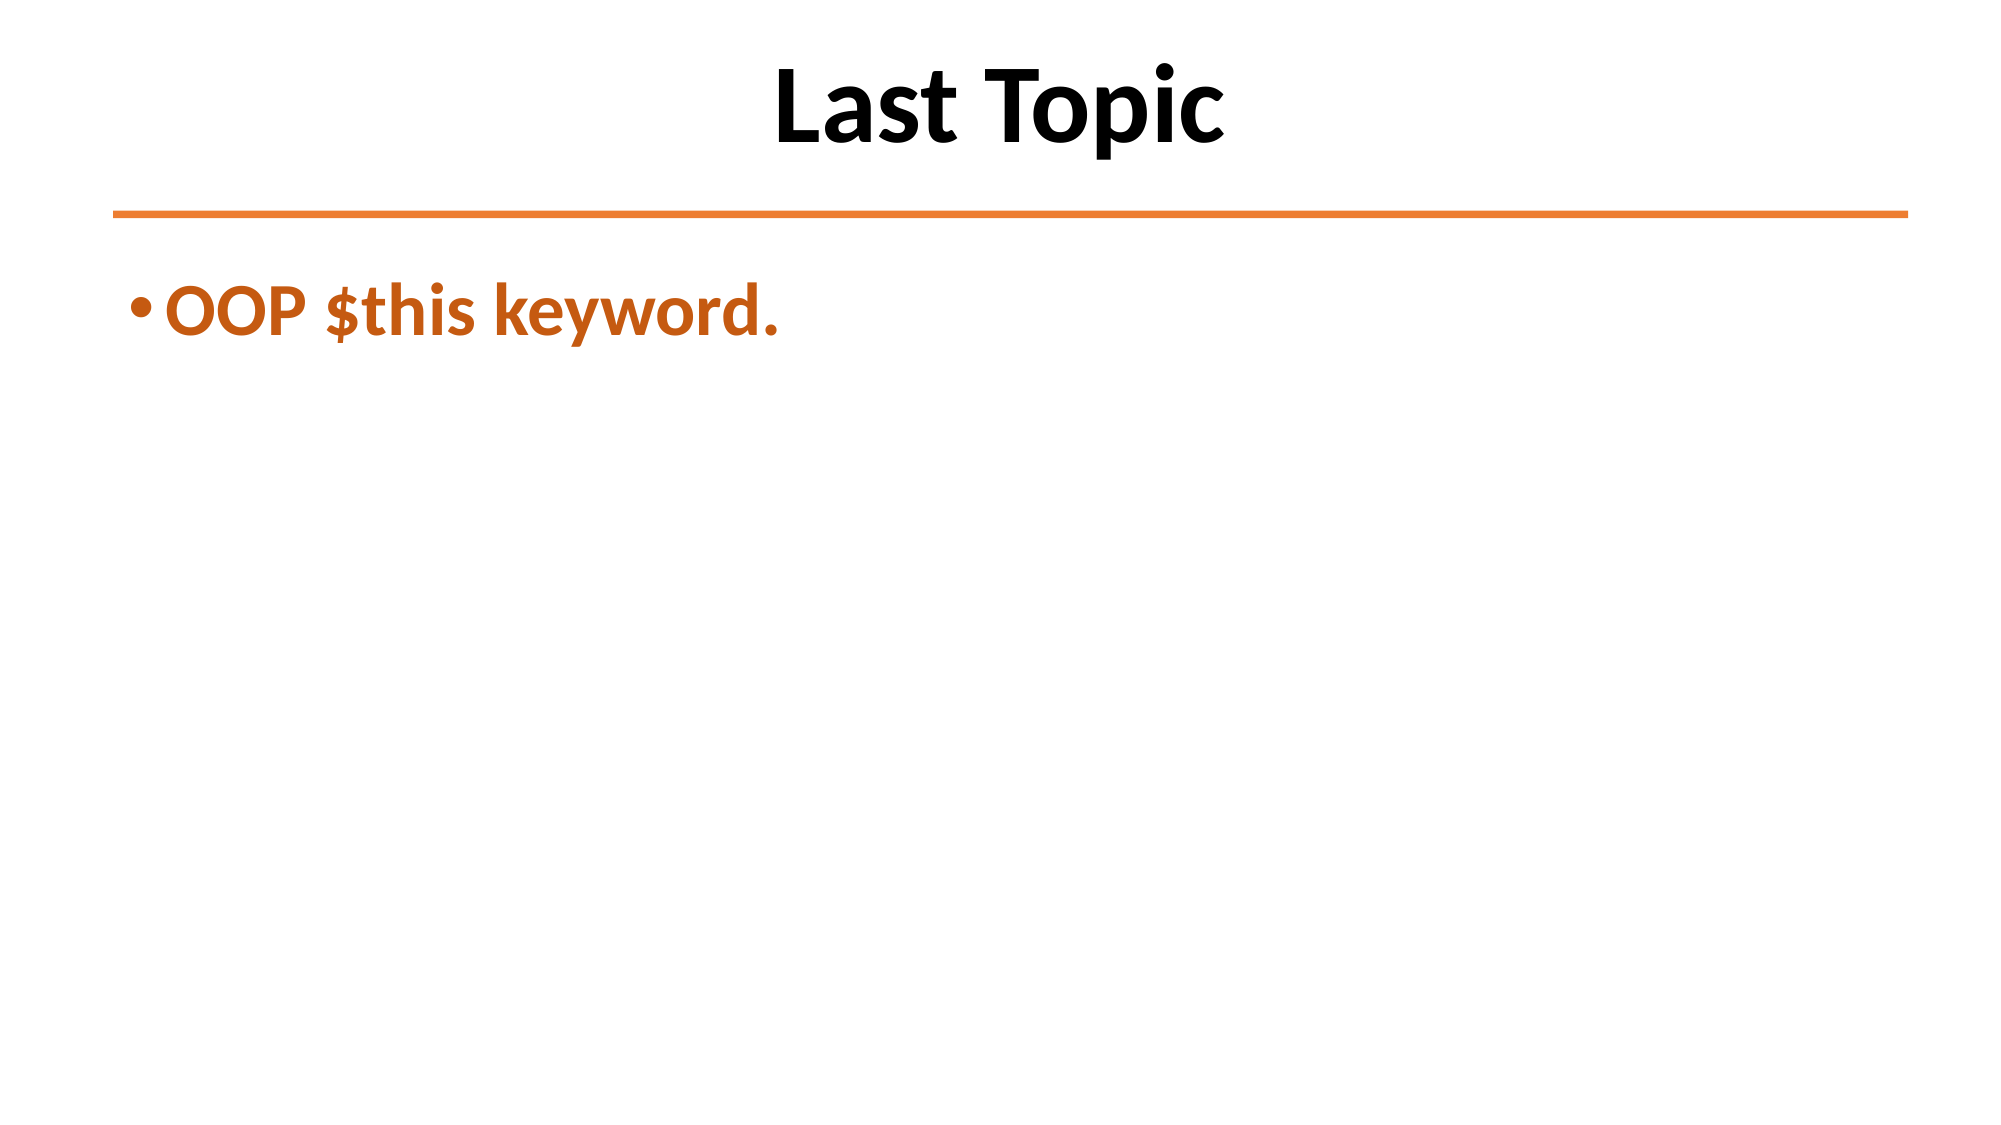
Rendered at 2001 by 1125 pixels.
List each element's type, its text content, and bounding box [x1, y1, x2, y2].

list OOP $this keyword. [113, 263, 1909, 977]
title Last Topic [137, 0, 1863, 210]
text_box [112, 210, 1909, 219]
